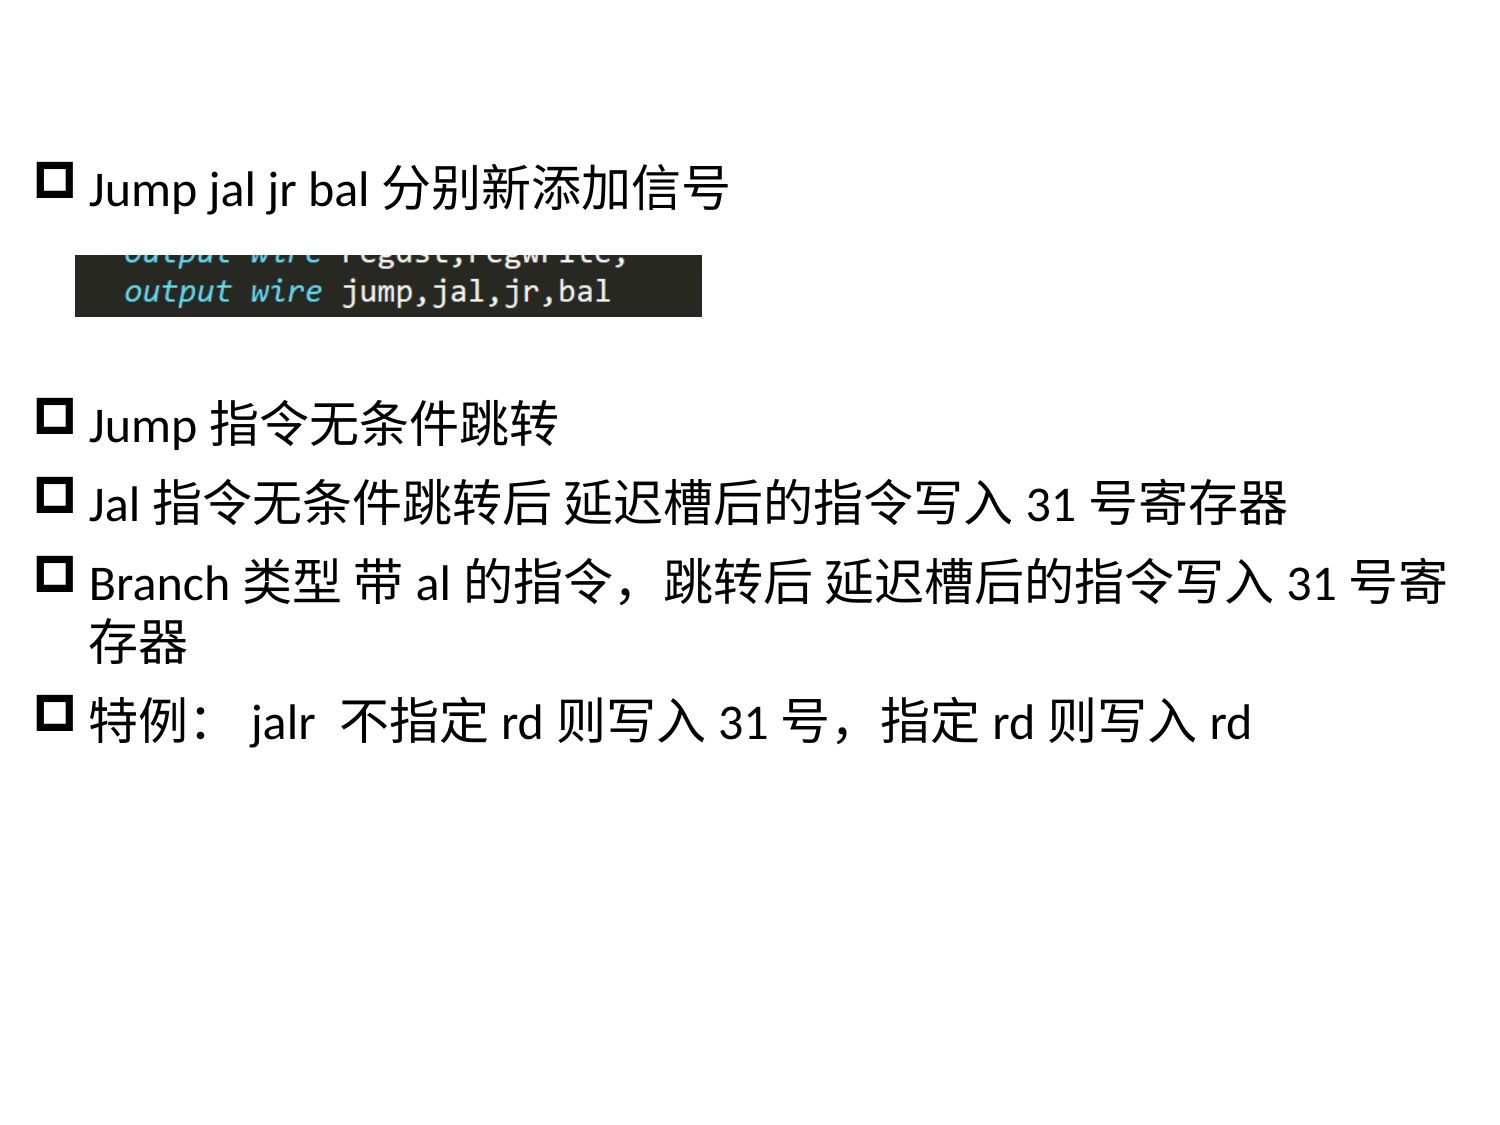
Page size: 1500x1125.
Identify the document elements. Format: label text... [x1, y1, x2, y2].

picture [74, 255, 702, 317]
list Jump jal jr bal分别新添加信号 Jump指令无条件跳转 Jal指令无条件跳转后 延迟槽后的指令写入31号寄存器 Branch类型 带al的指令，跳转后 延迟槽后的指令写入31号寄存器 特例：jalr 不指定rd则写入31号，指定rd则写入rd [17, 149, 1483, 1005]
